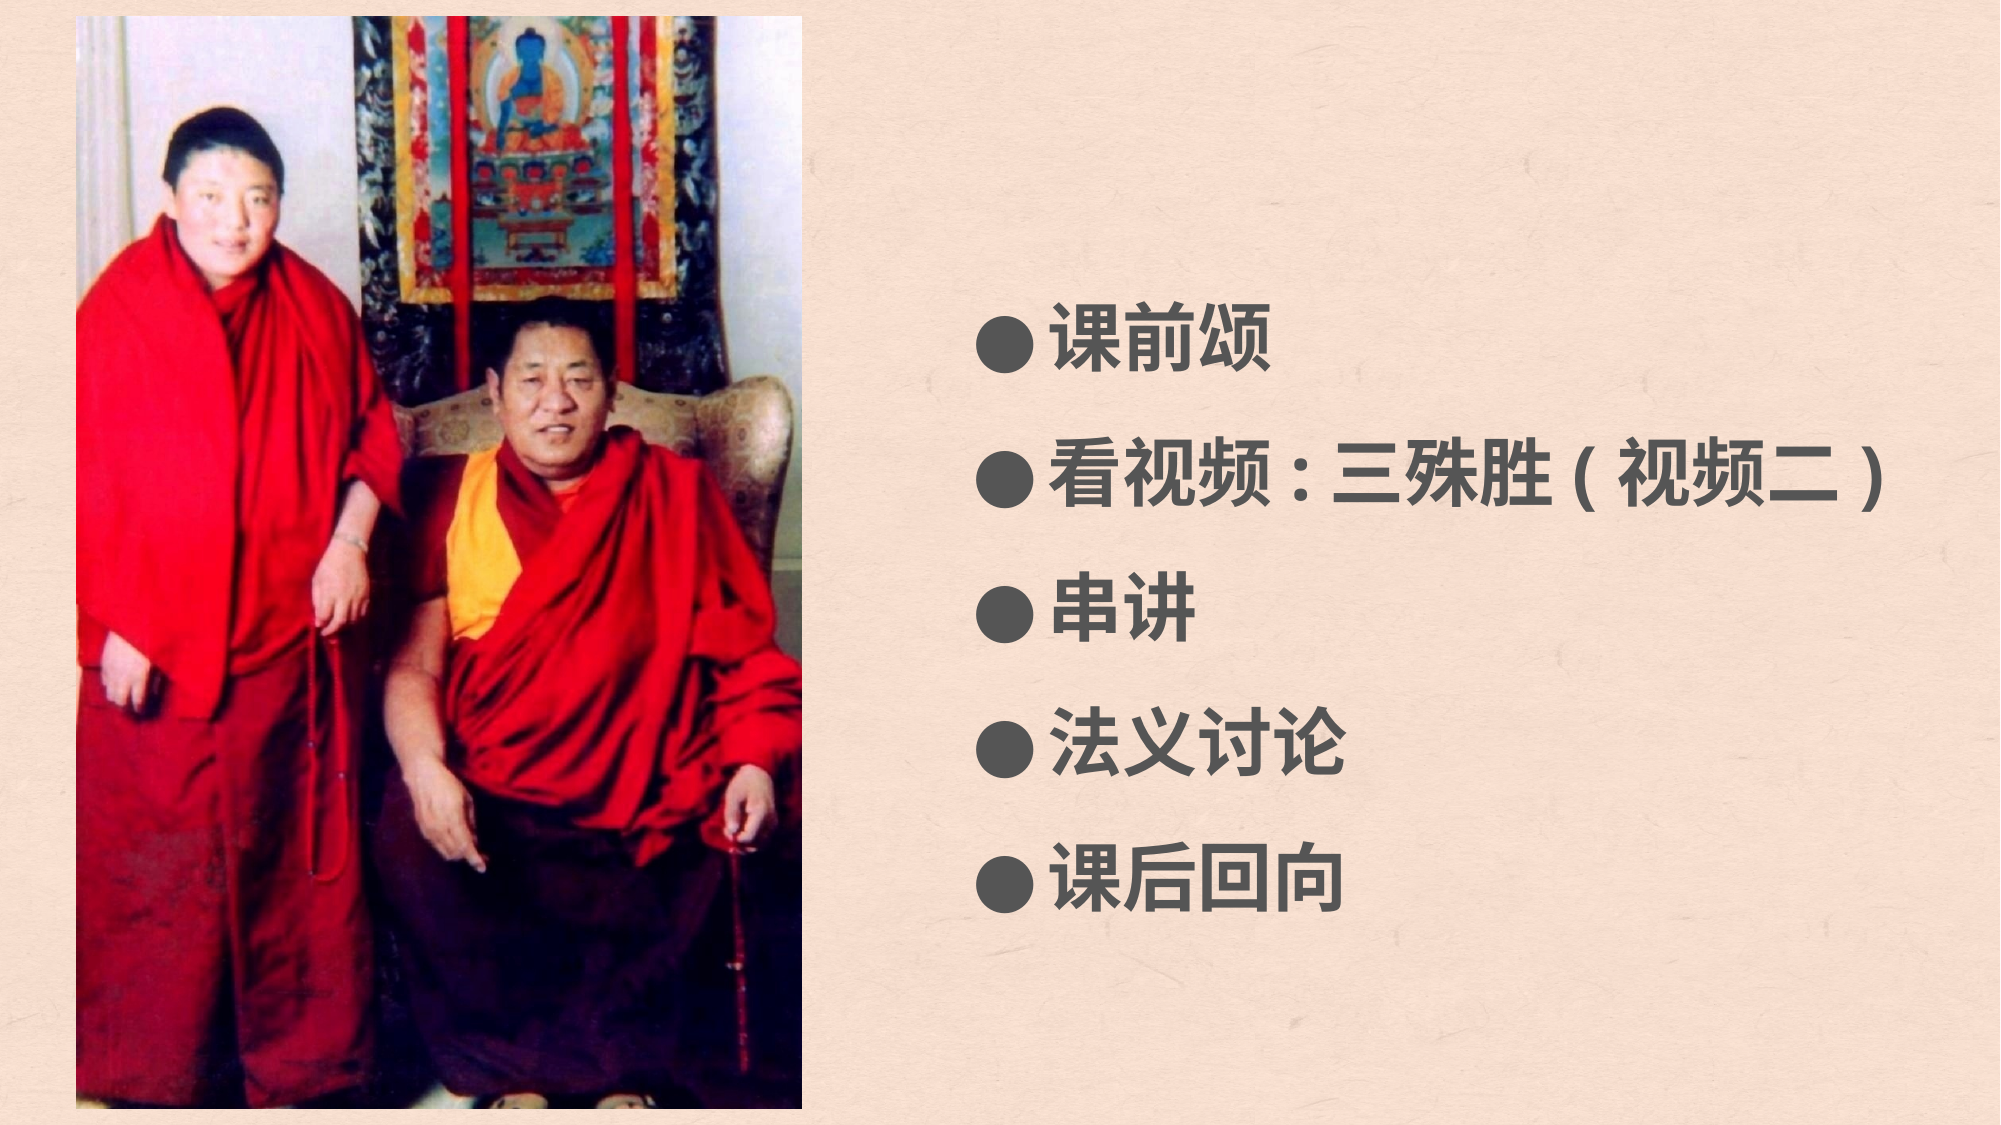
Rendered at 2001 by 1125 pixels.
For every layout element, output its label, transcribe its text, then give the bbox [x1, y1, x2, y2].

picture [0, 0, 2001, 1125]
title 课前颂 看视频:三殊胜(视频二) 串讲 法义讨论 课后回向 [957, 197, 1930, 928]
